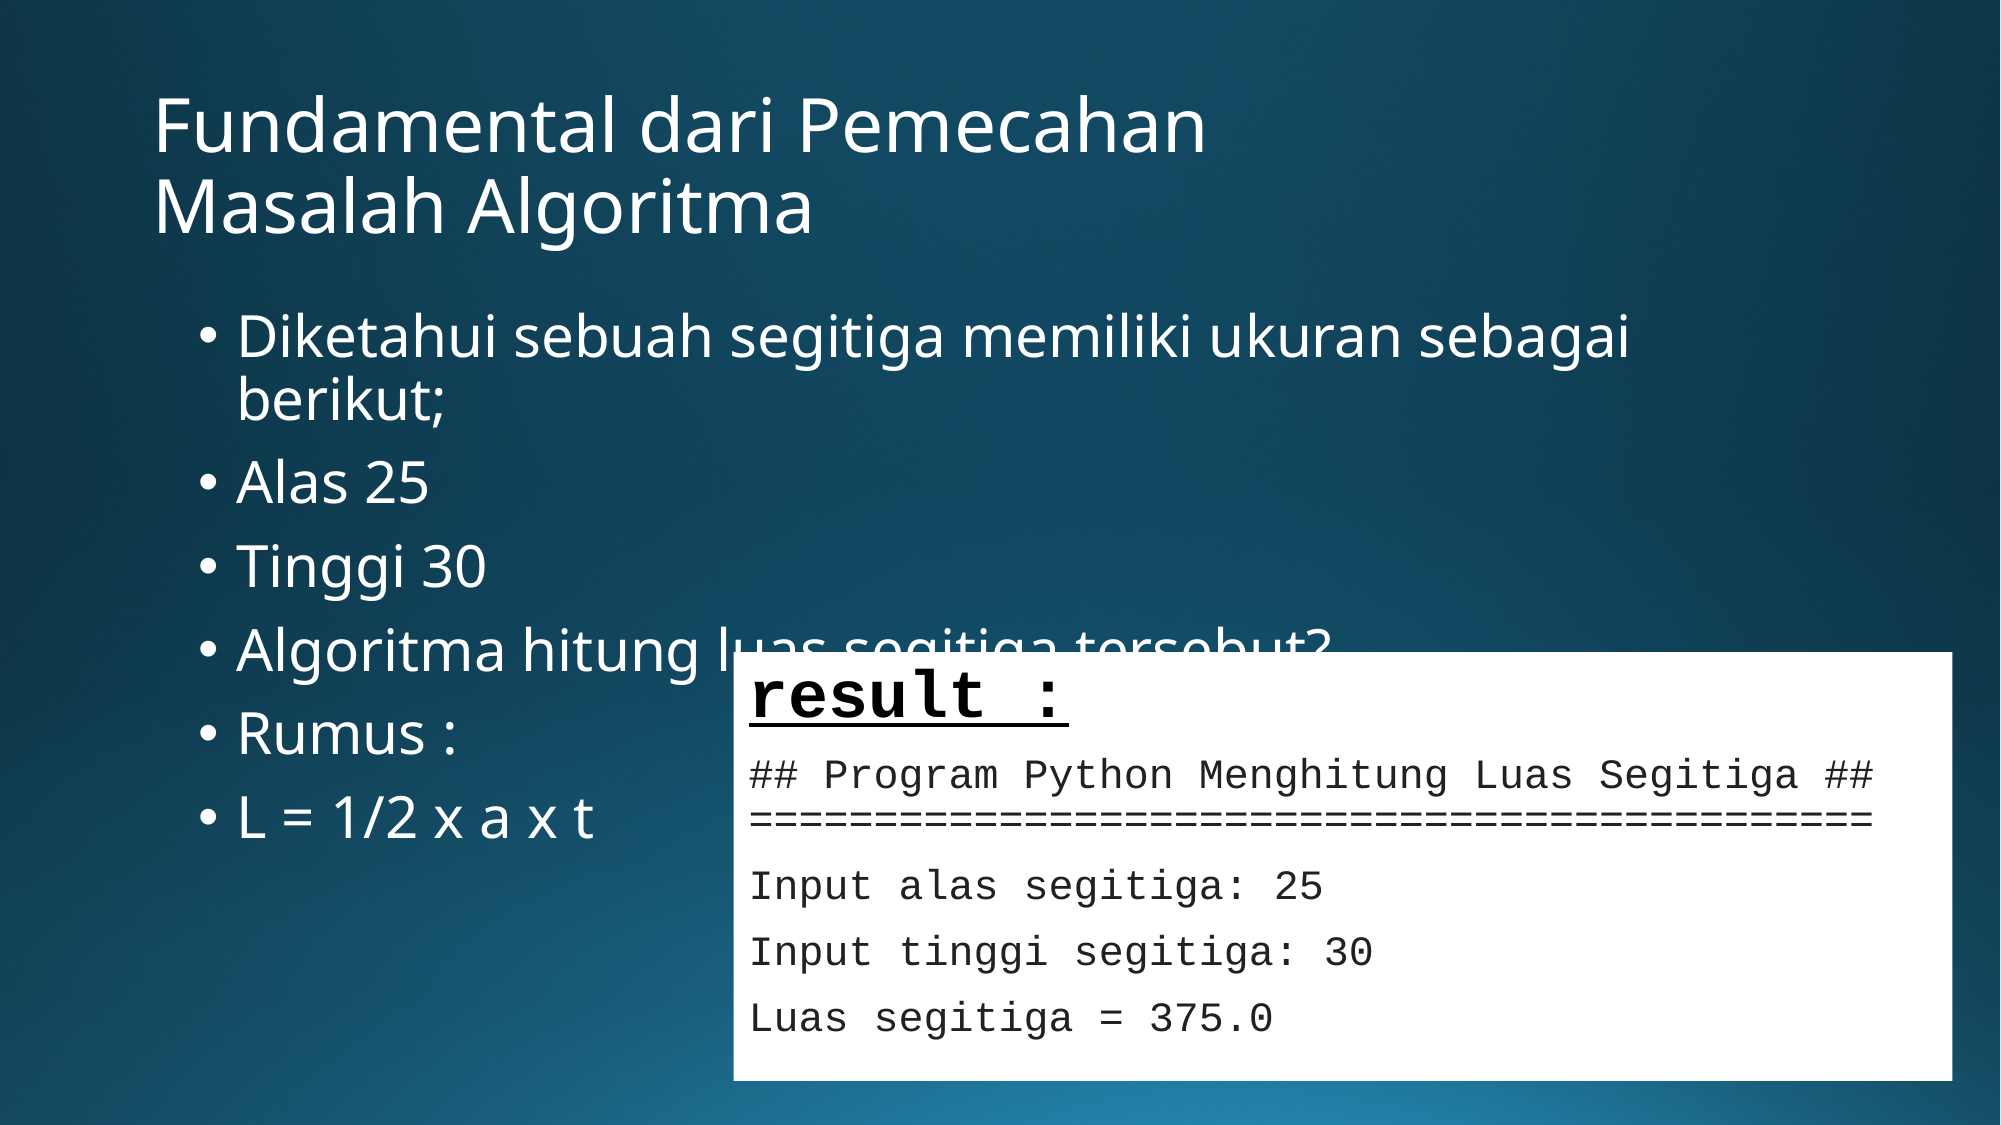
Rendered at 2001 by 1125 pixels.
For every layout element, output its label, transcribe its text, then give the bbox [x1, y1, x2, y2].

title Fundamental dari Pemecahan Masalah Algoritma [137, 59, 1863, 278]
text_box result : ## Program Python Menghitung Luas Segitiga ## ============================================= Input alas segitiga: 25 Input tinggi segitiga: 30 Luas segitiga = 375.0 [733, 652, 1953, 1081]
picture [0, 0, 2001, 1125]
list Diketahui sebuah segitiga memiliki ukuran sebagai berikut; Alas 25 Tinggi 30 Algoritma hitung luas segitiga tersebut? Rumus : L = 1/2 x a x t [183, 299, 1863, 1014]
